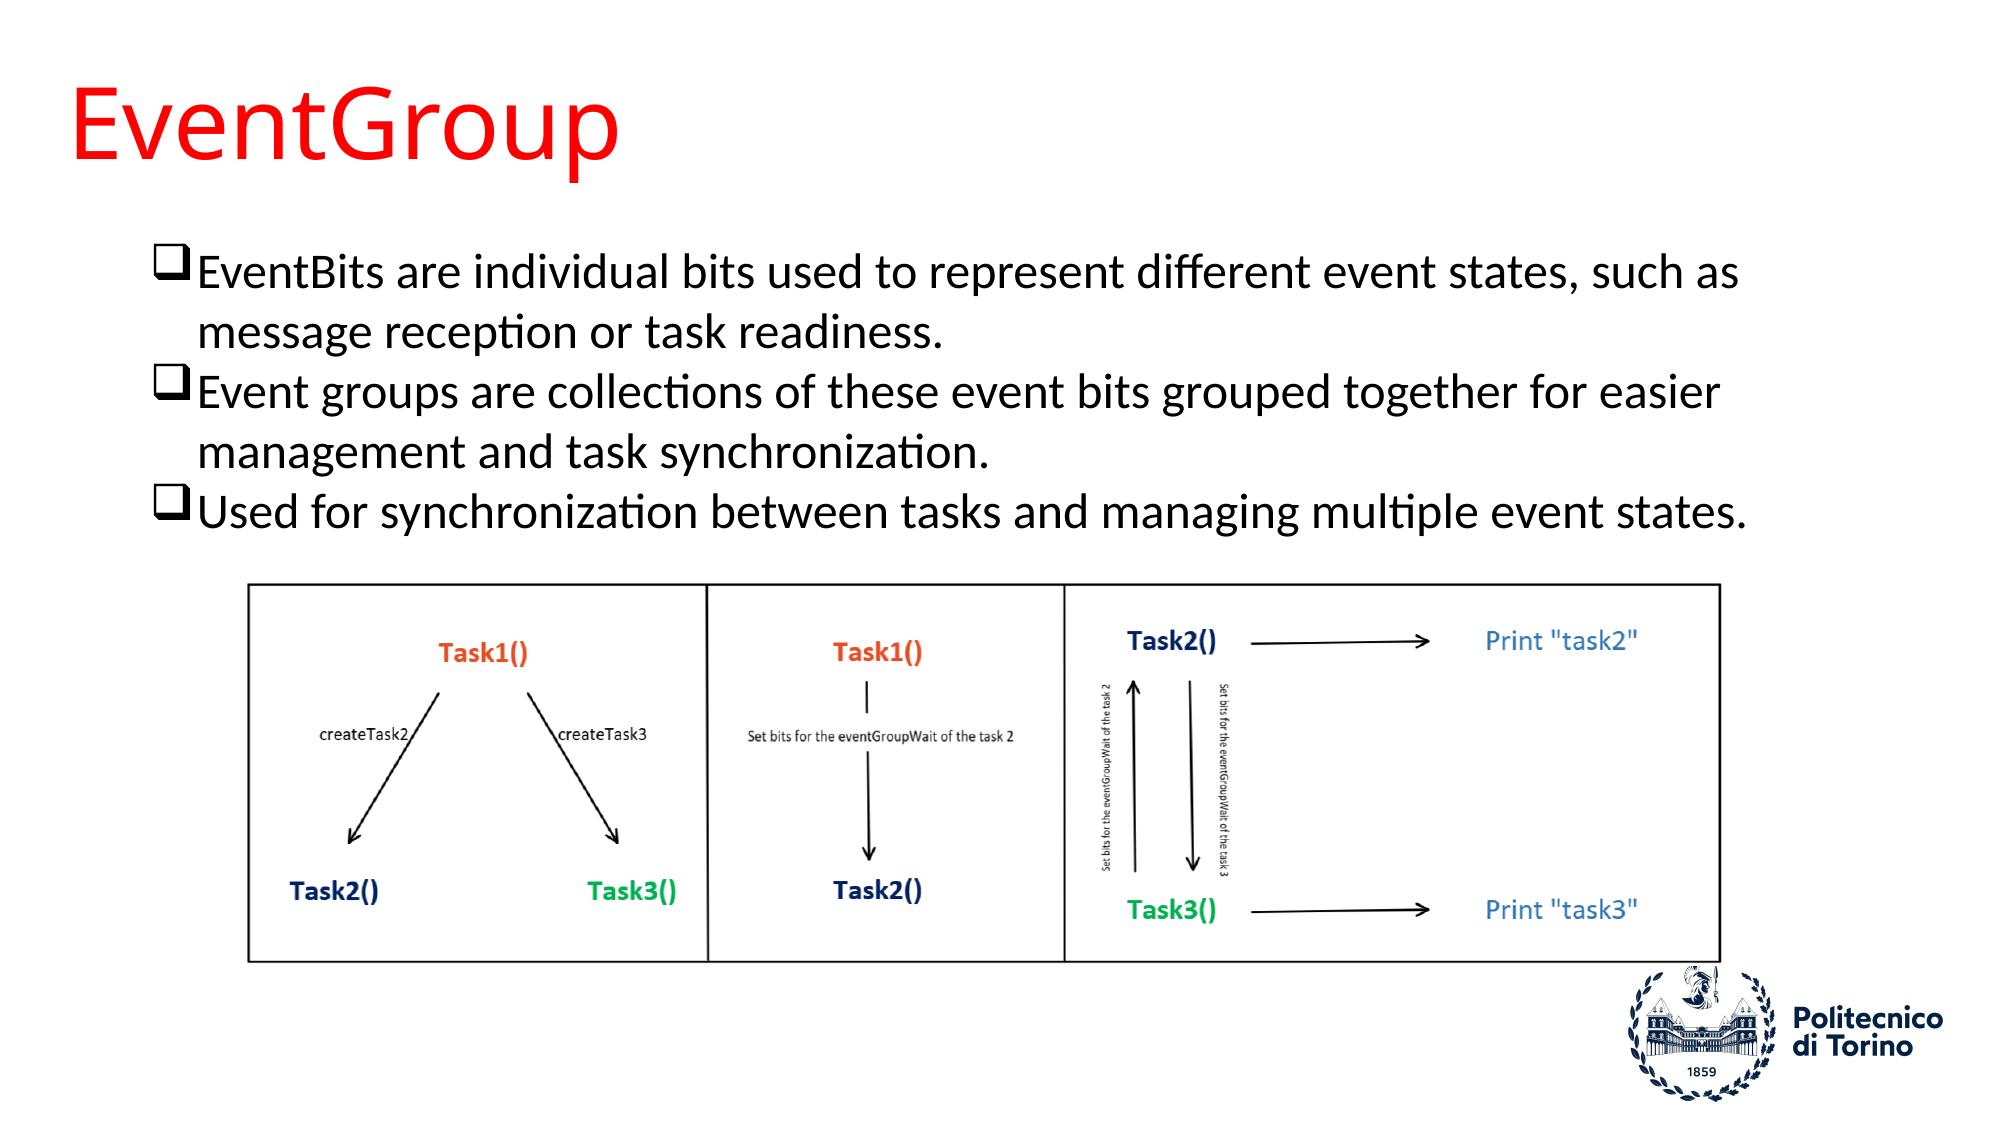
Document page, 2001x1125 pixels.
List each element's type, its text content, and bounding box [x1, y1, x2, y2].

picture [243, 575, 1943, 1102]
text_box EventBits are individual bits used to represent different event states, such as message reception or task readiness. Event groups are collections of these event bits grouped together for easier management and task synchronization. Used for synchronization between tasks and managing multiple event states. [135, 231, 1834, 547]
title EventGroup [52, 59, 829, 189]
